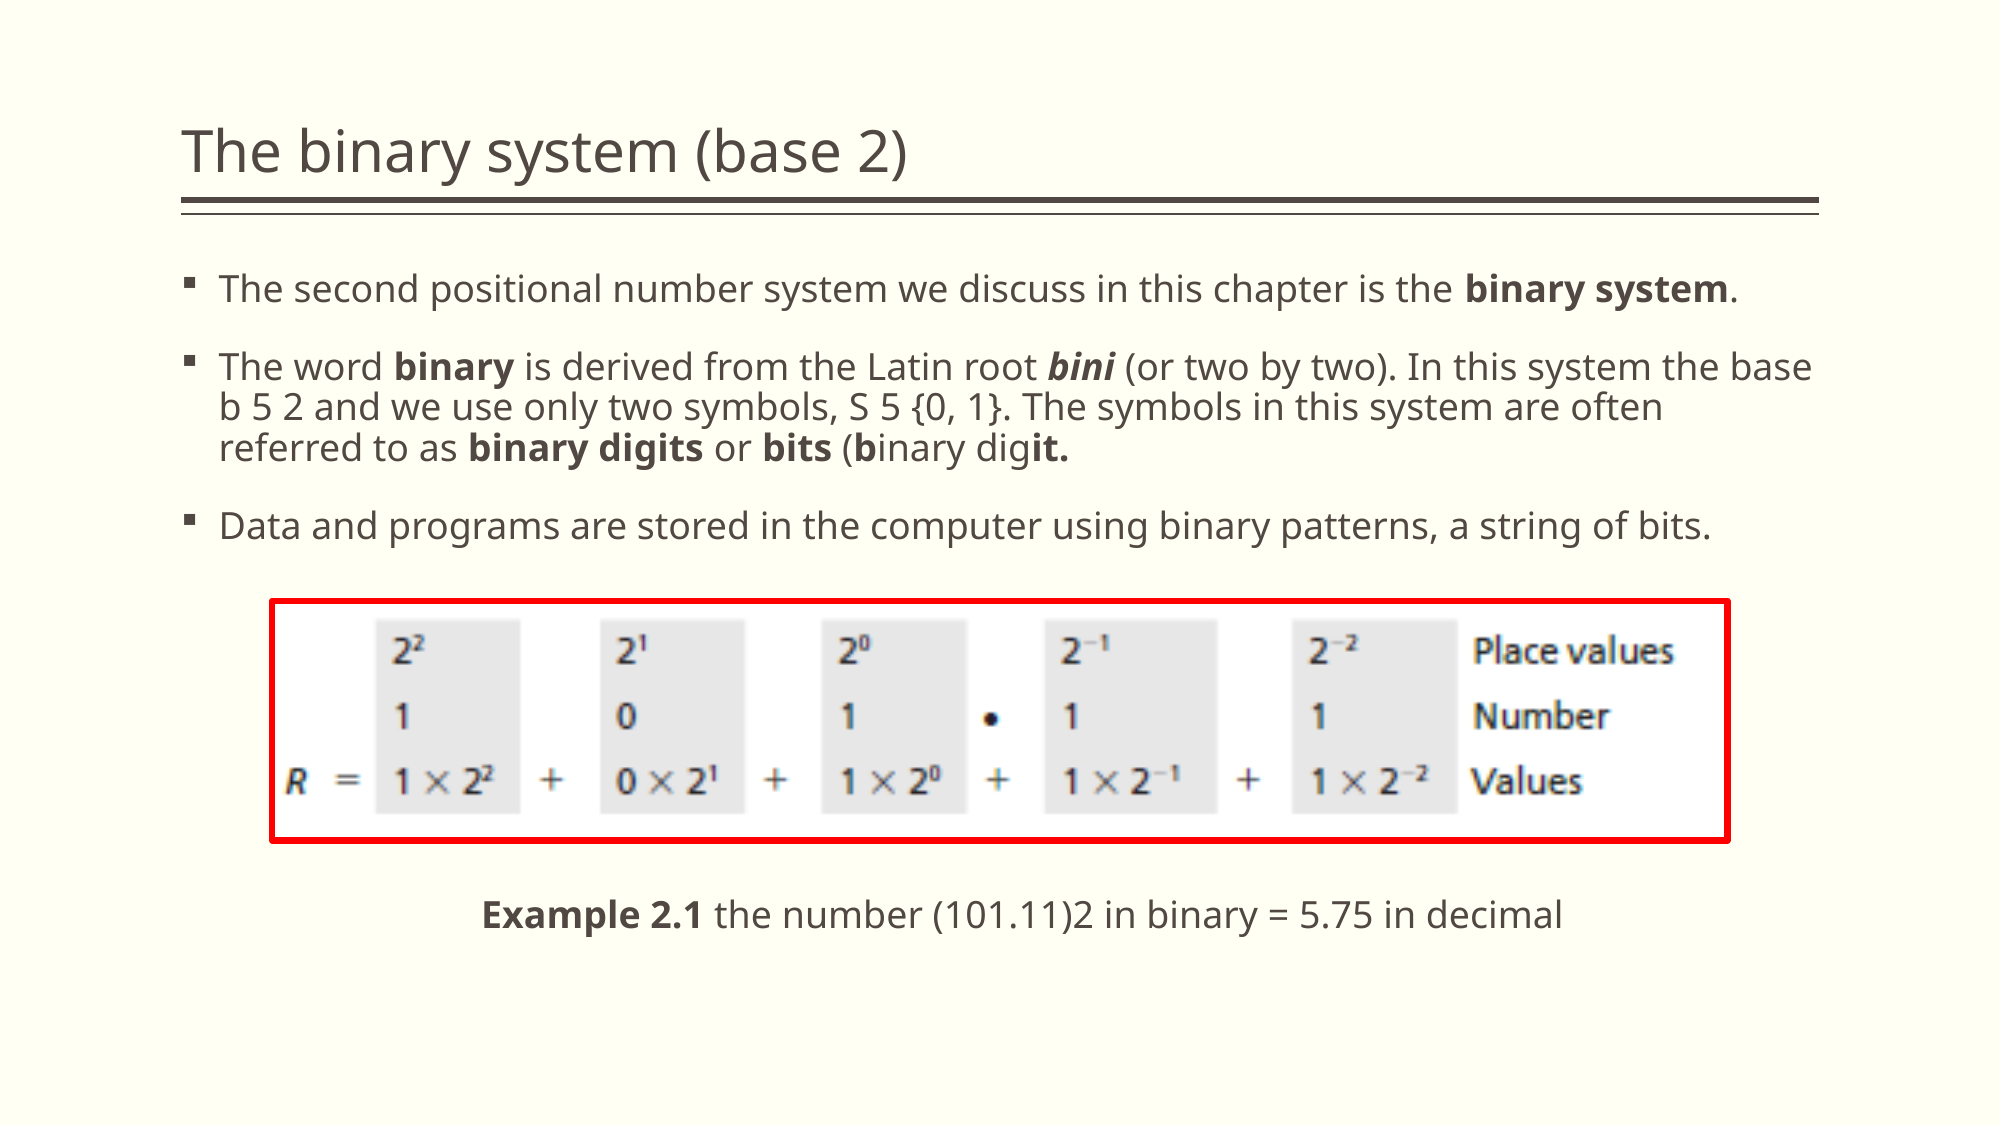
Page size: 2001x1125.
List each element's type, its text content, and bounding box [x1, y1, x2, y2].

list The second positional number system we discuss in this chapter is the binary system. The word binary is derived from the Latin root bini (or two by two). In this system the base b 5 2 and we use only two symbols, S 5 {0, 1}. The symbols in this system are often referred to as binary digits or bits (binary digit. Data and programs are stored in the computer using binary patterns, a string of bits. Example 2.1 the number (101.11)2 in binary = 5.75 in decimal [181, 262, 1819, 1013]
title The binary system (base 2) [181, 12, 1819, 193]
picture [275, 603, 1725, 838]
